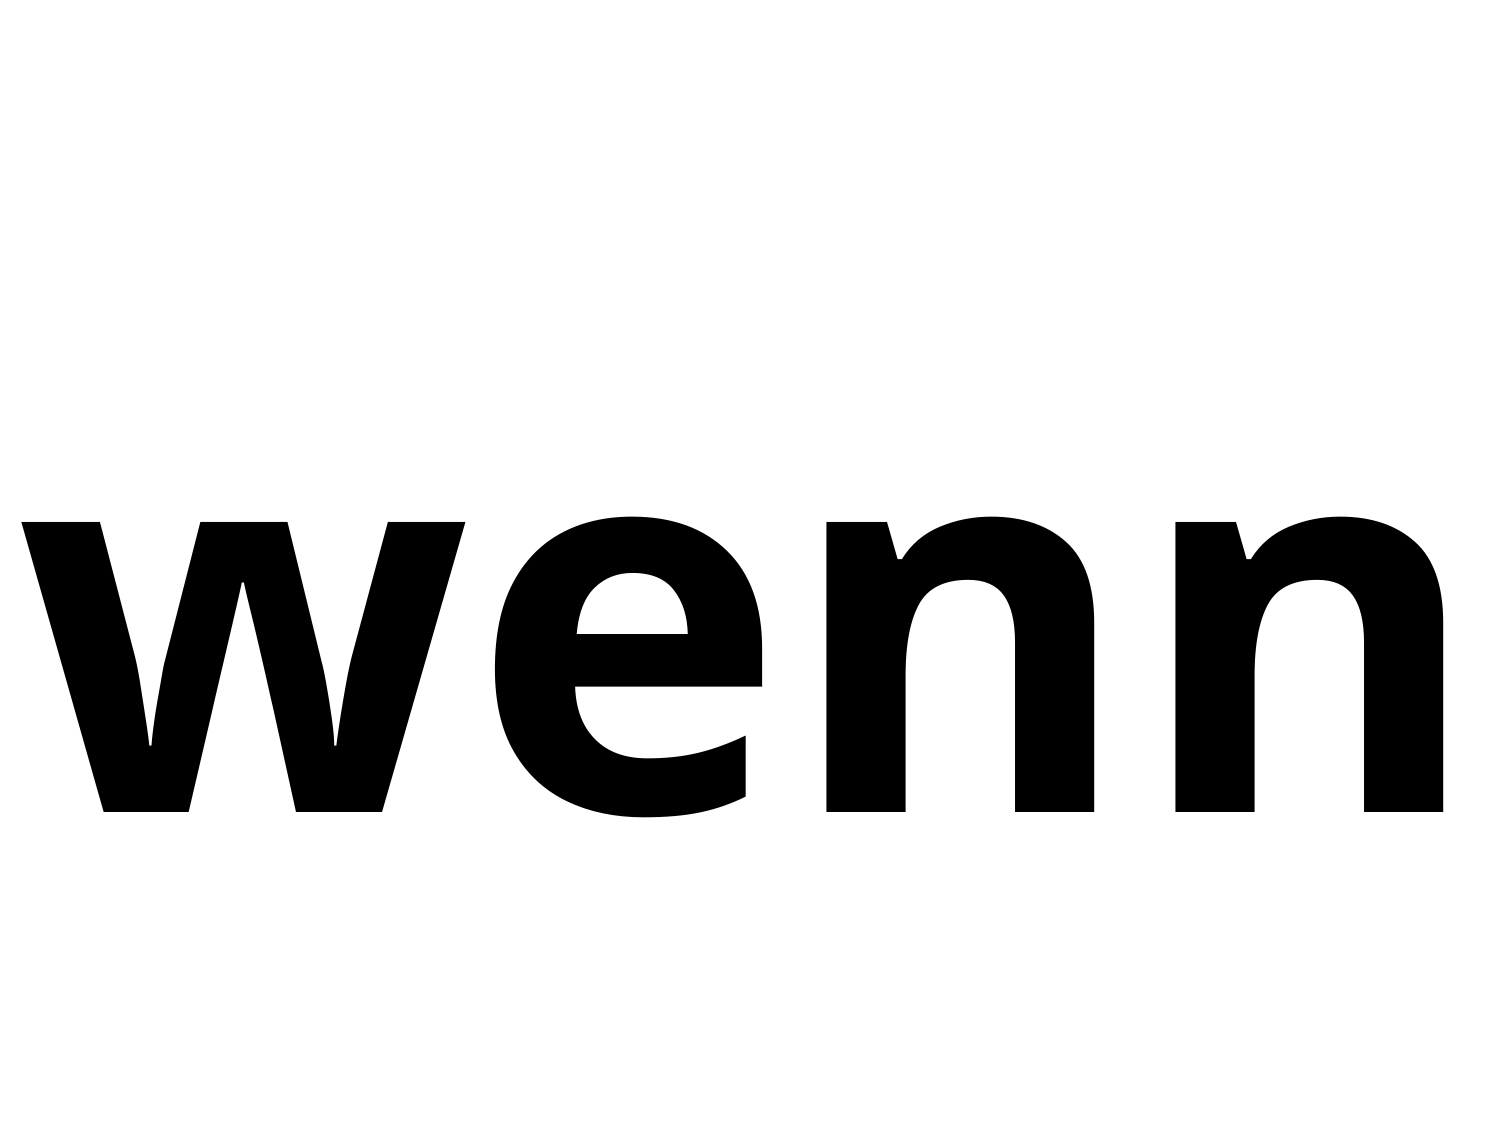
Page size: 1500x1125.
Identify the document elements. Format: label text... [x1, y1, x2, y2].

text_box wenn [112, 224, 1388, 975]
